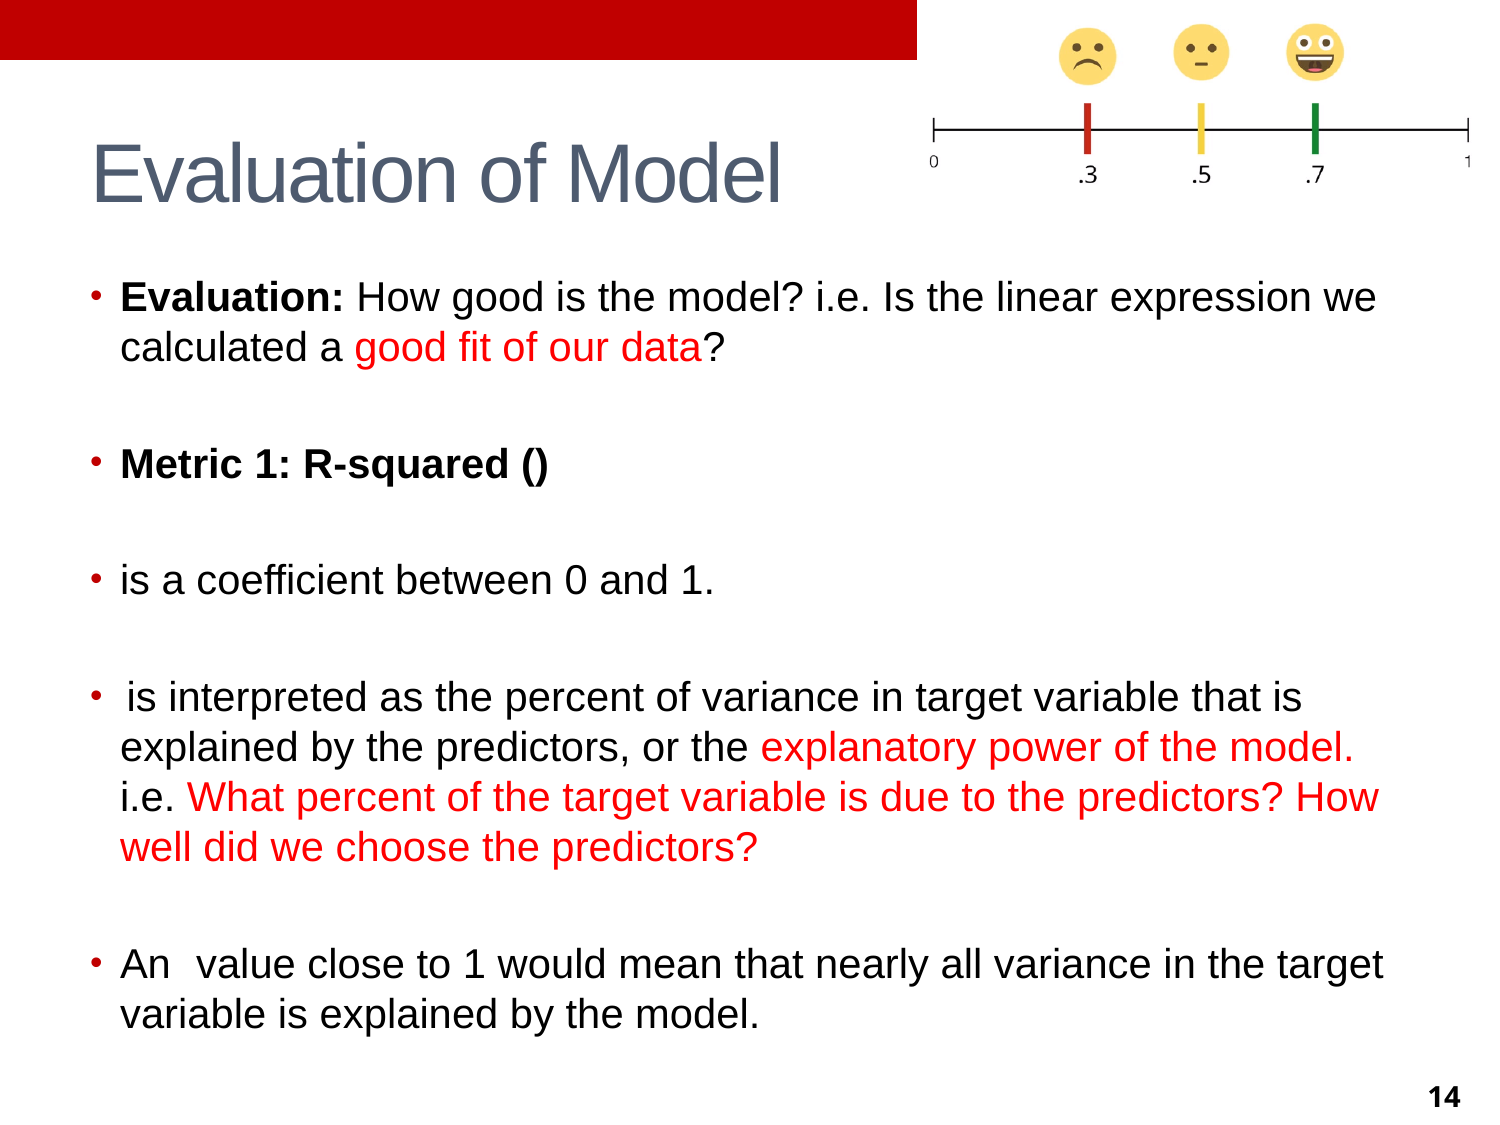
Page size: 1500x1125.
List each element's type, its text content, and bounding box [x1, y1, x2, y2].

slide_number 14 [1412, 1071, 1500, 1125]
picture [917, 0, 1500, 212]
title Evaluation of Model [75, 87, 1425, 250]
